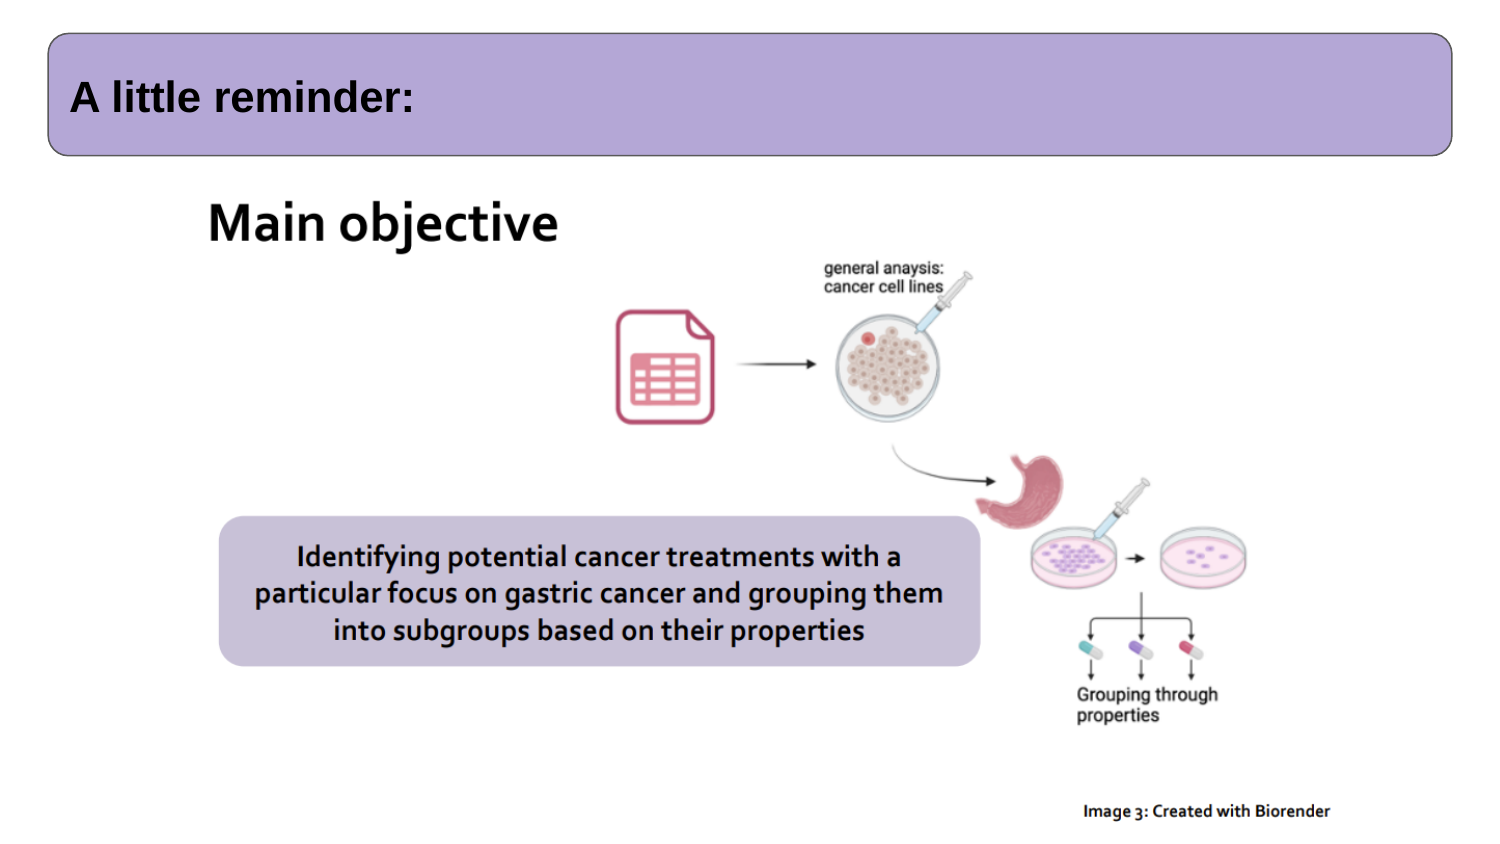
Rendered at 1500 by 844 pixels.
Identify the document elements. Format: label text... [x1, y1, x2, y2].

text_box A little reminder: [48, 33, 1452, 156]
picture [137, 168, 1342, 824]
